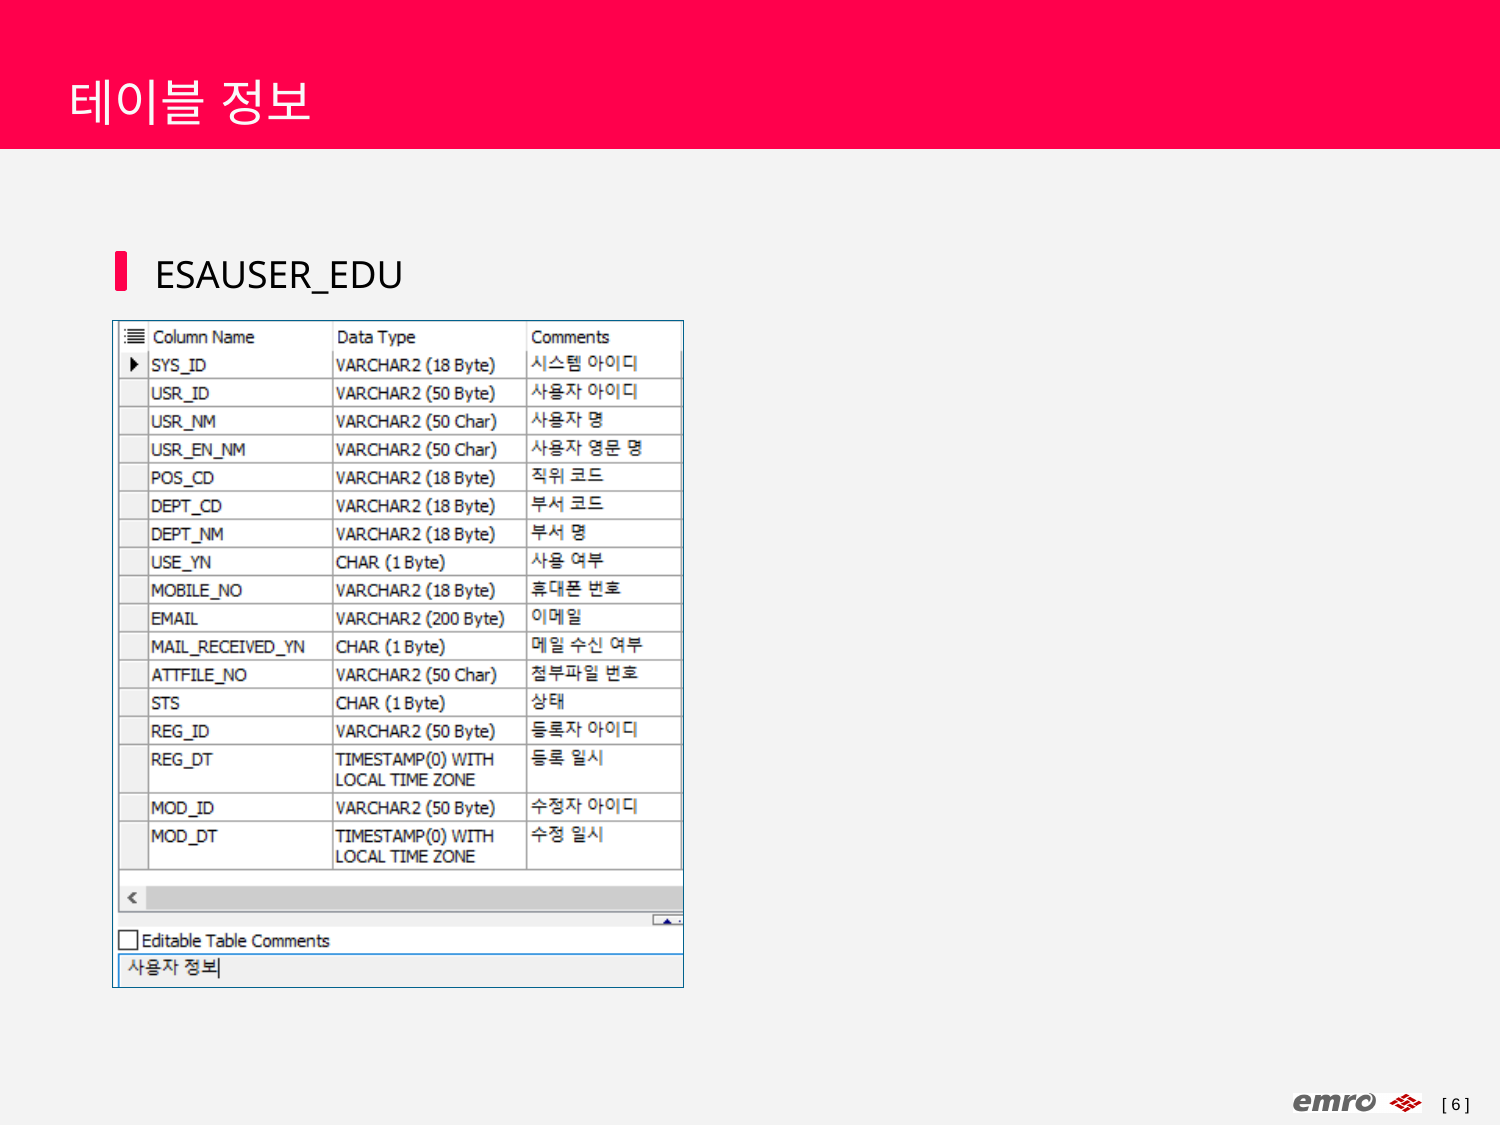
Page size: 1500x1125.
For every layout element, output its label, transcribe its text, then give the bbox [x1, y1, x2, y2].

text_box ESAUSER_EDU [139, 243, 420, 304]
text_box [115, 251, 127, 291]
picture [114, 322, 682, 986]
list 테이블 정보 [53, 54, 1376, 149]
picture [1293, 1093, 1422, 1113]
